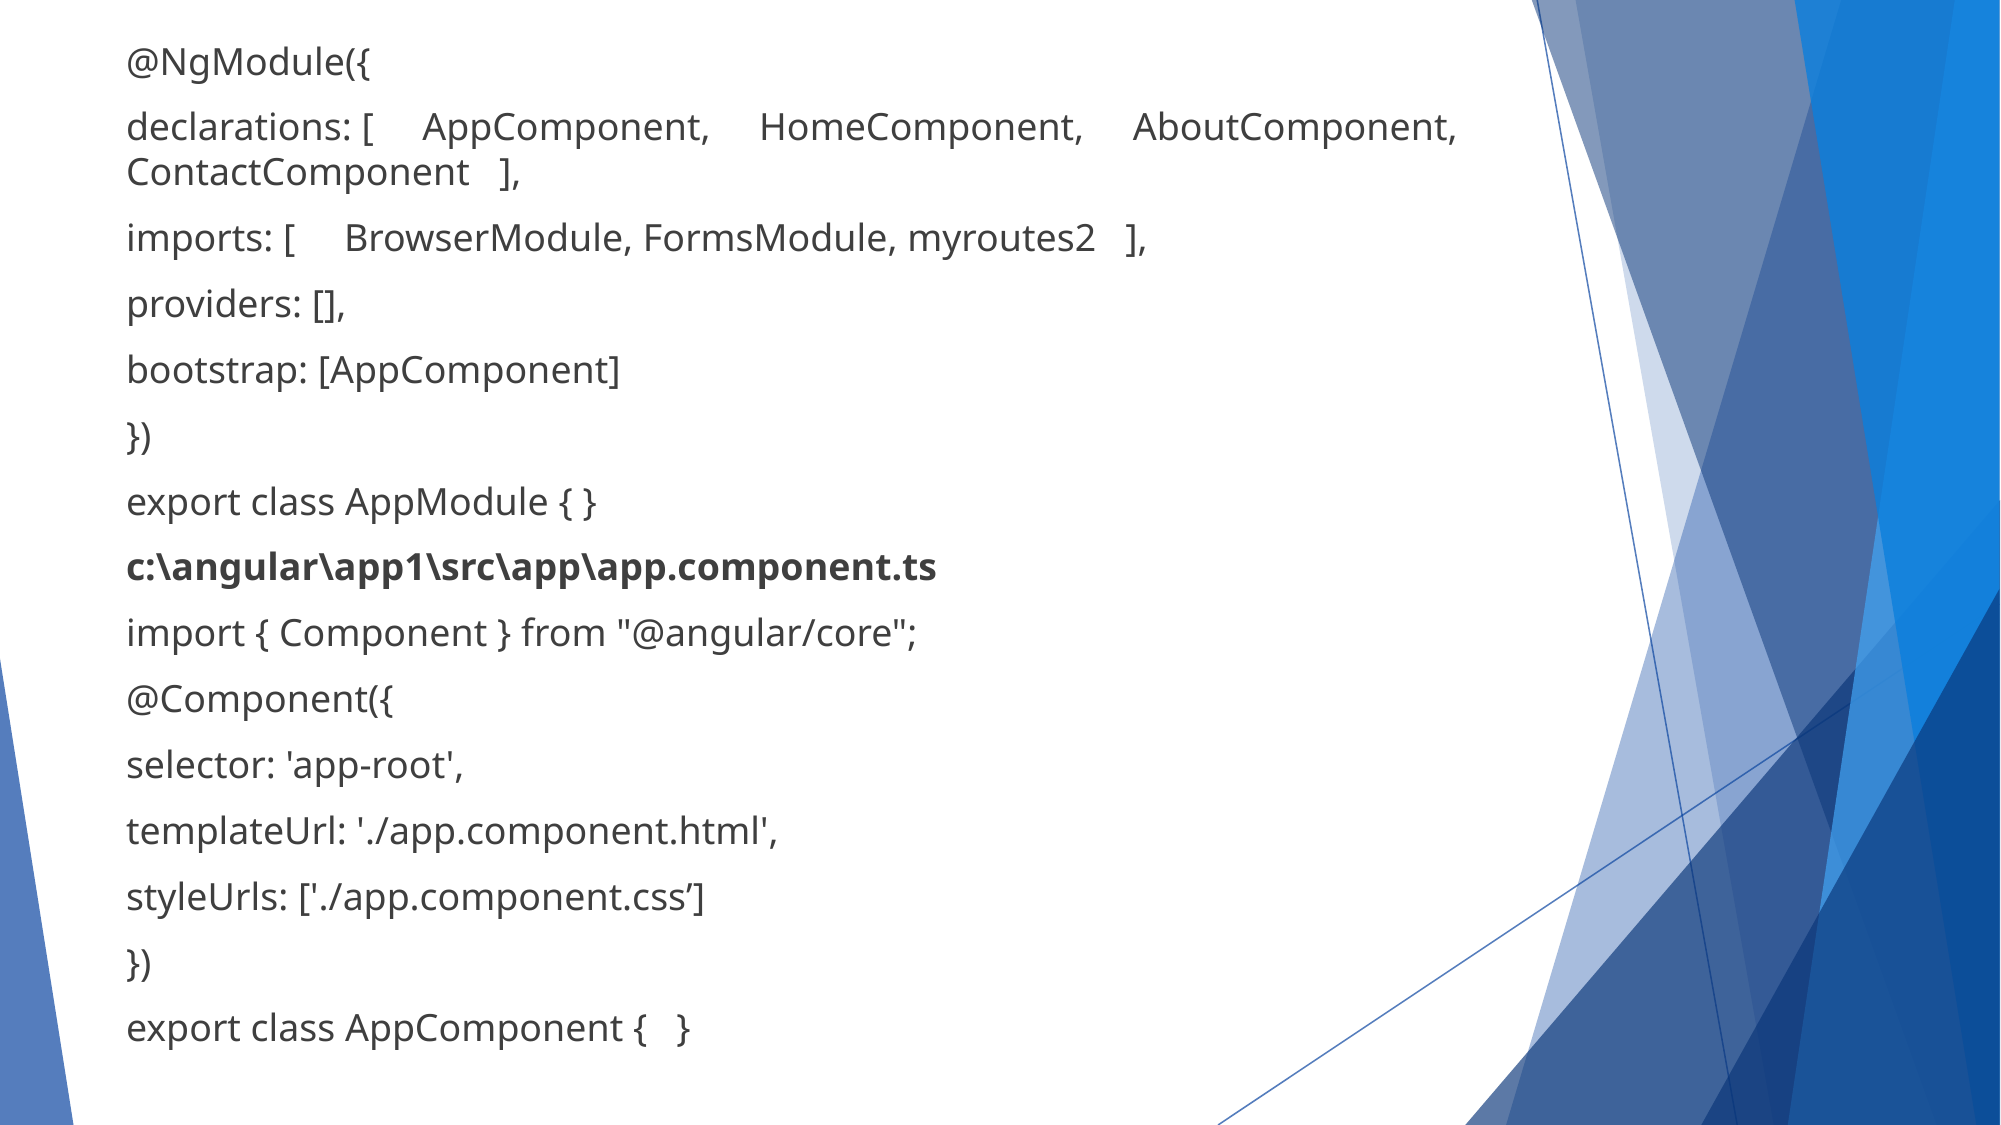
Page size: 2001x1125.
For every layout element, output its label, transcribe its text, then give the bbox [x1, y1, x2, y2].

list @NgModule({ declarations: [ AppComponent, HomeComponent, AboutComponent, ContactComponent ], imports: [ BrowserModule, FormsModule, myroutes2 ], providers: [], bootstrap: [AppComponent] }) export class AppModule { } c:\angular\app1\src\app\app.component.ts import { Component } from "@angular/core"; @Component({ selector: 'app-root', templateUrl: './app.component.html', styleUrls: ['./app.component.css’] }) export class AppComponent { } [111, 29, 1522, 1100]
